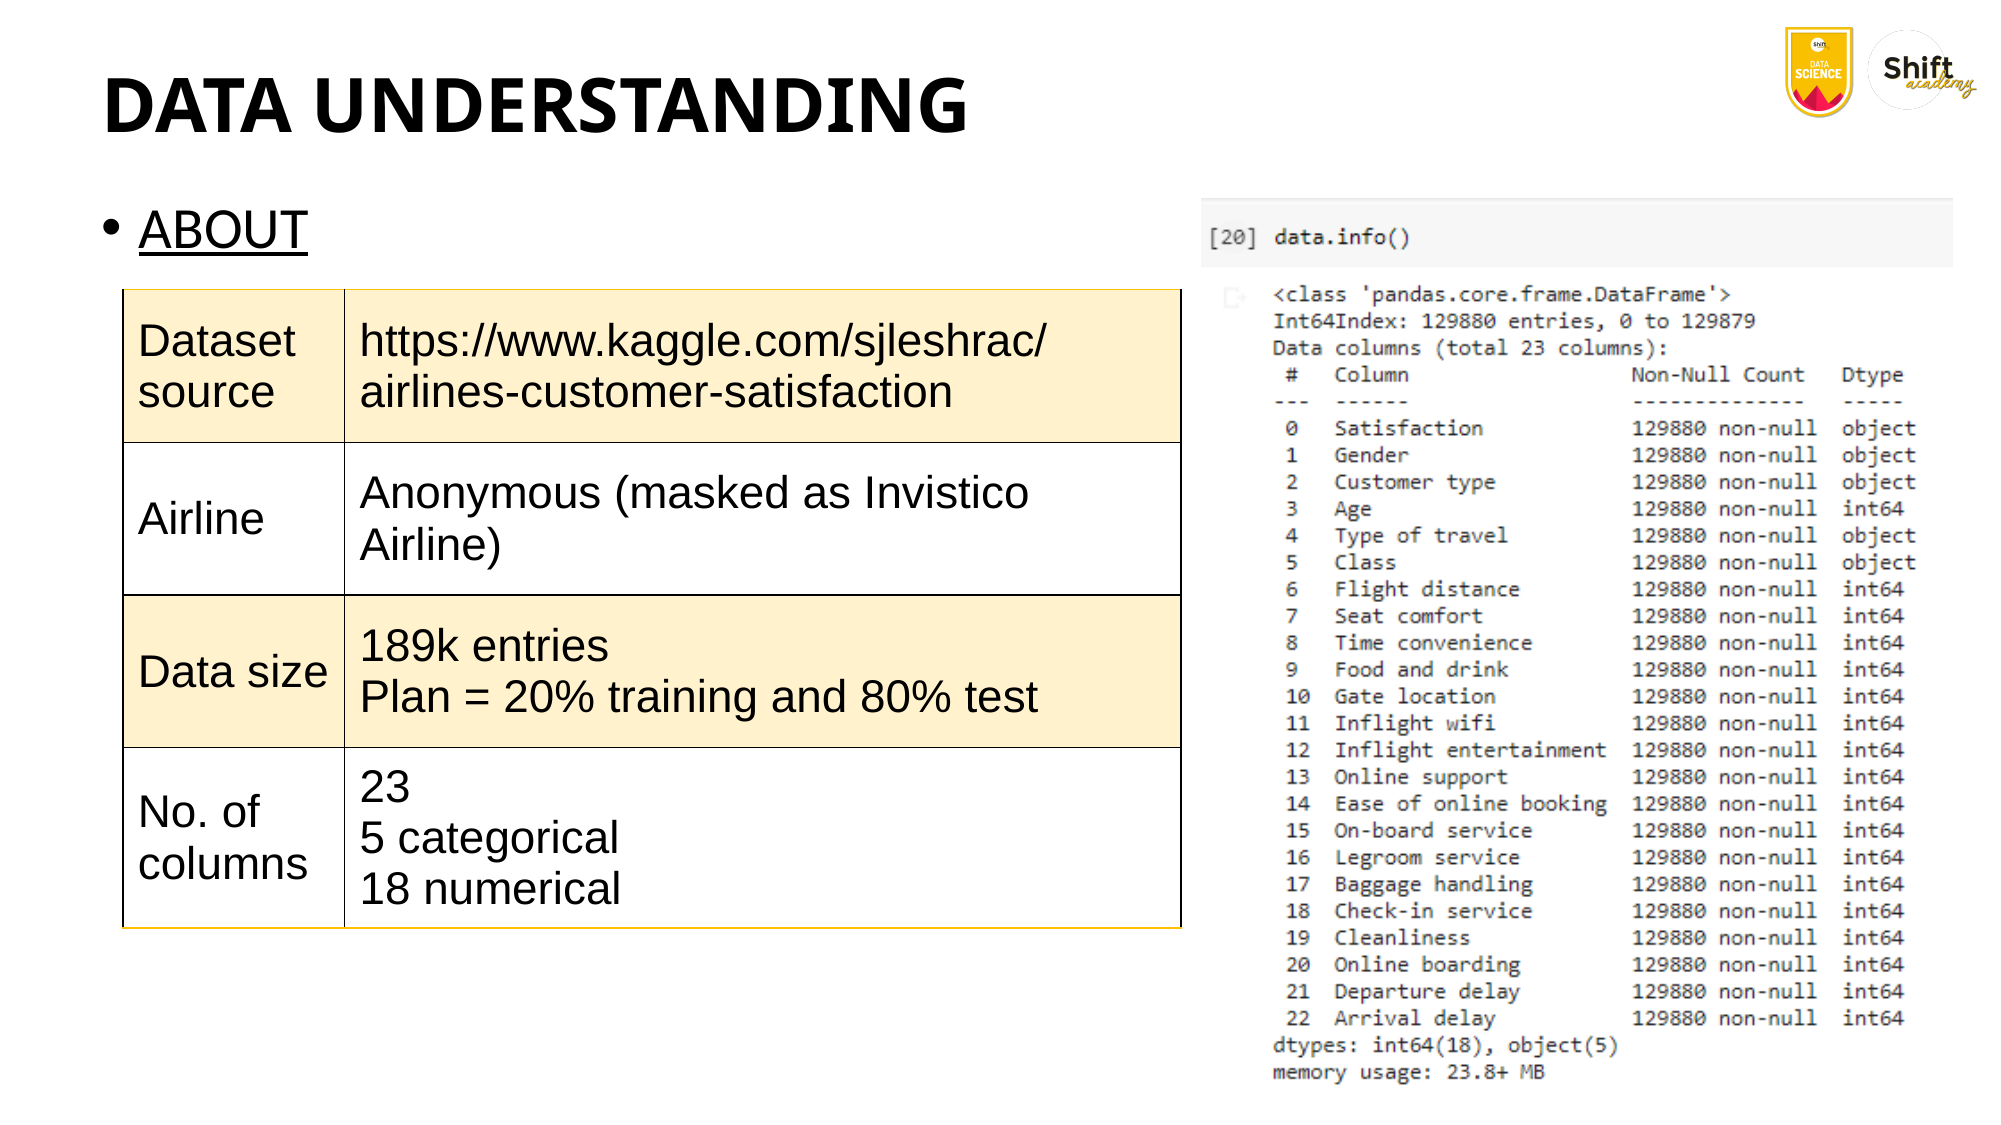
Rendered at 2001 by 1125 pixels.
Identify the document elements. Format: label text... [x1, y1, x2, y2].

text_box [1770, 23, 1982, 119]
title DATA UNDERSTANDING [86, 59, 1919, 157]
table_cell Airline [124, 443, 344, 594]
table_cell Anonymous (masked as Invistico Airline) [345, 443, 1180, 594]
table_cell Data size [124, 596, 344, 747]
table_cell 23 5 categorical 18 numerical [345, 748, 1180, 927]
table_header Dataset source [124, 290, 344, 442]
table_cell No. of columns [124, 748, 344, 927]
list ABOUT [86, 190, 1919, 1097]
picture [1201, 197, 1954, 1090]
table_header https://www.kaggle.com/sjleshrac/airlines-customer-satisfaction [345, 290, 1180, 442]
table_cell 189k entries Plan = 20% training and 80% test [345, 596, 1180, 747]
